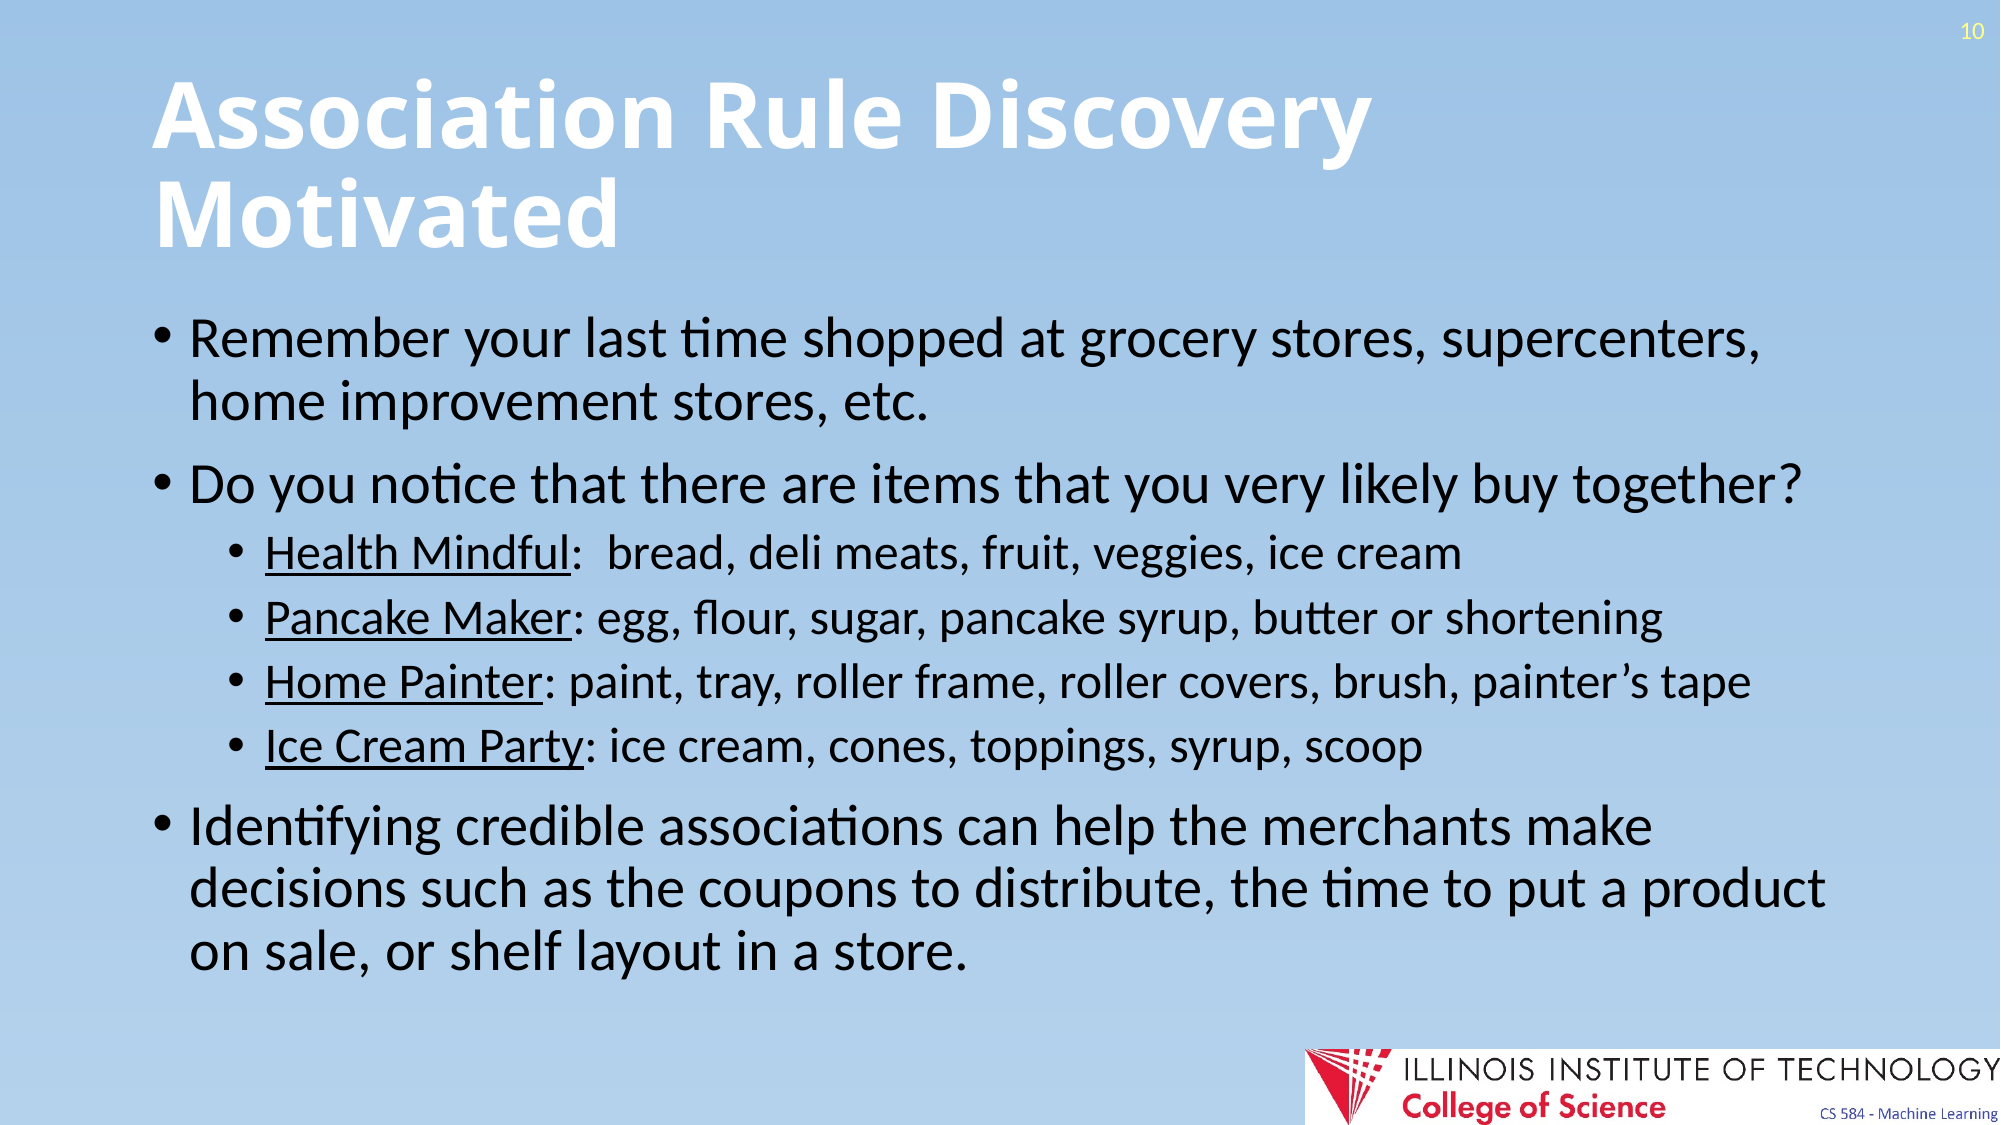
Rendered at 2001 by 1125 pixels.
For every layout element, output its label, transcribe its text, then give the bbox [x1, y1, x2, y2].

list Remember your last time shopped at grocery stores, supercenters, home improvement stores, etc. Do you notice that there are items that you very likely buy together? Health Mindful: bread, deli meats, fruit, veggies, ice cream Pancake Maker: egg, flour, sugar, pancake syrup, butter or shortening Home Painter: paint, tray, roller frame, roller covers, brush, painter’s tape Ice Cream Party: ice cream, cones, toppings, syrup, scoop Identifying credible associations can help the merchants make decisions such as the coupons to distribute, the time to put a product on sale, or shelf layout in a store. [137, 299, 1863, 1014]
picture [1305, 1049, 2000, 1125]
slide_number 10 [1550, 0, 2000, 60]
title Association Rule Discovery Motivated [137, 59, 1863, 278]
